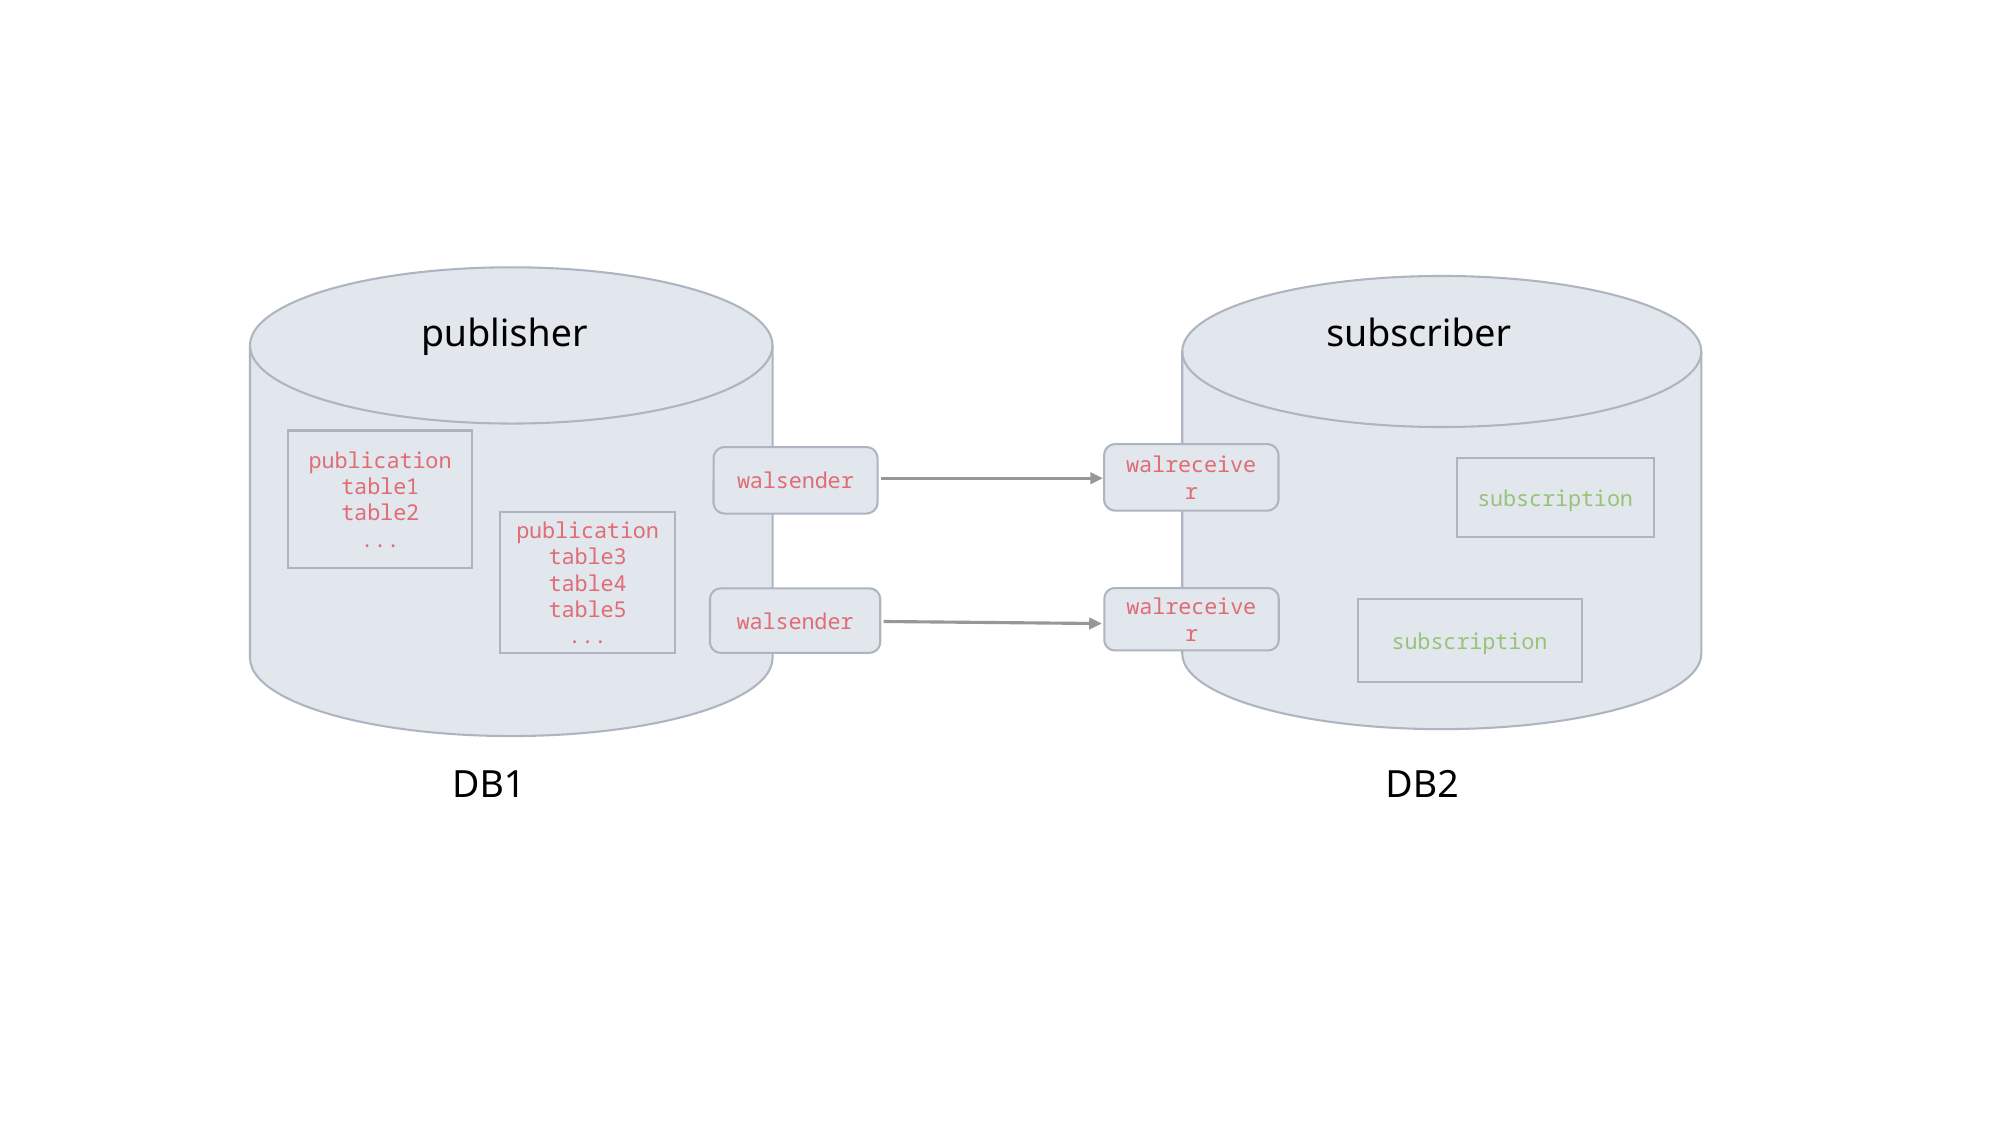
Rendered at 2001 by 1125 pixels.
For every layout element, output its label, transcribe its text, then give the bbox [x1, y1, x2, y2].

text_box walsender [712, 446, 879, 515]
text_box publisher [406, 301, 616, 362]
text_box subscriber [1311, 301, 1573, 407]
text_box [248, 266, 774, 738]
text_box subscription [1357, 598, 1583, 683]
text_box publication table1 table2 ... [287, 429, 473, 569]
text_box DB2 [1370, 752, 1512, 814]
text_box [1181, 274, 1703, 731]
text_box subscription [1456, 457, 1655, 538]
text_box walsender [708, 587, 882, 654]
text_box walreceiver [1103, 587, 1280, 652]
text_box walreceiver [1103, 443, 1280, 512]
text_box publication table3 table4 table5 ... [499, 511, 676, 654]
text_box DB1 [437, 752, 586, 814]
